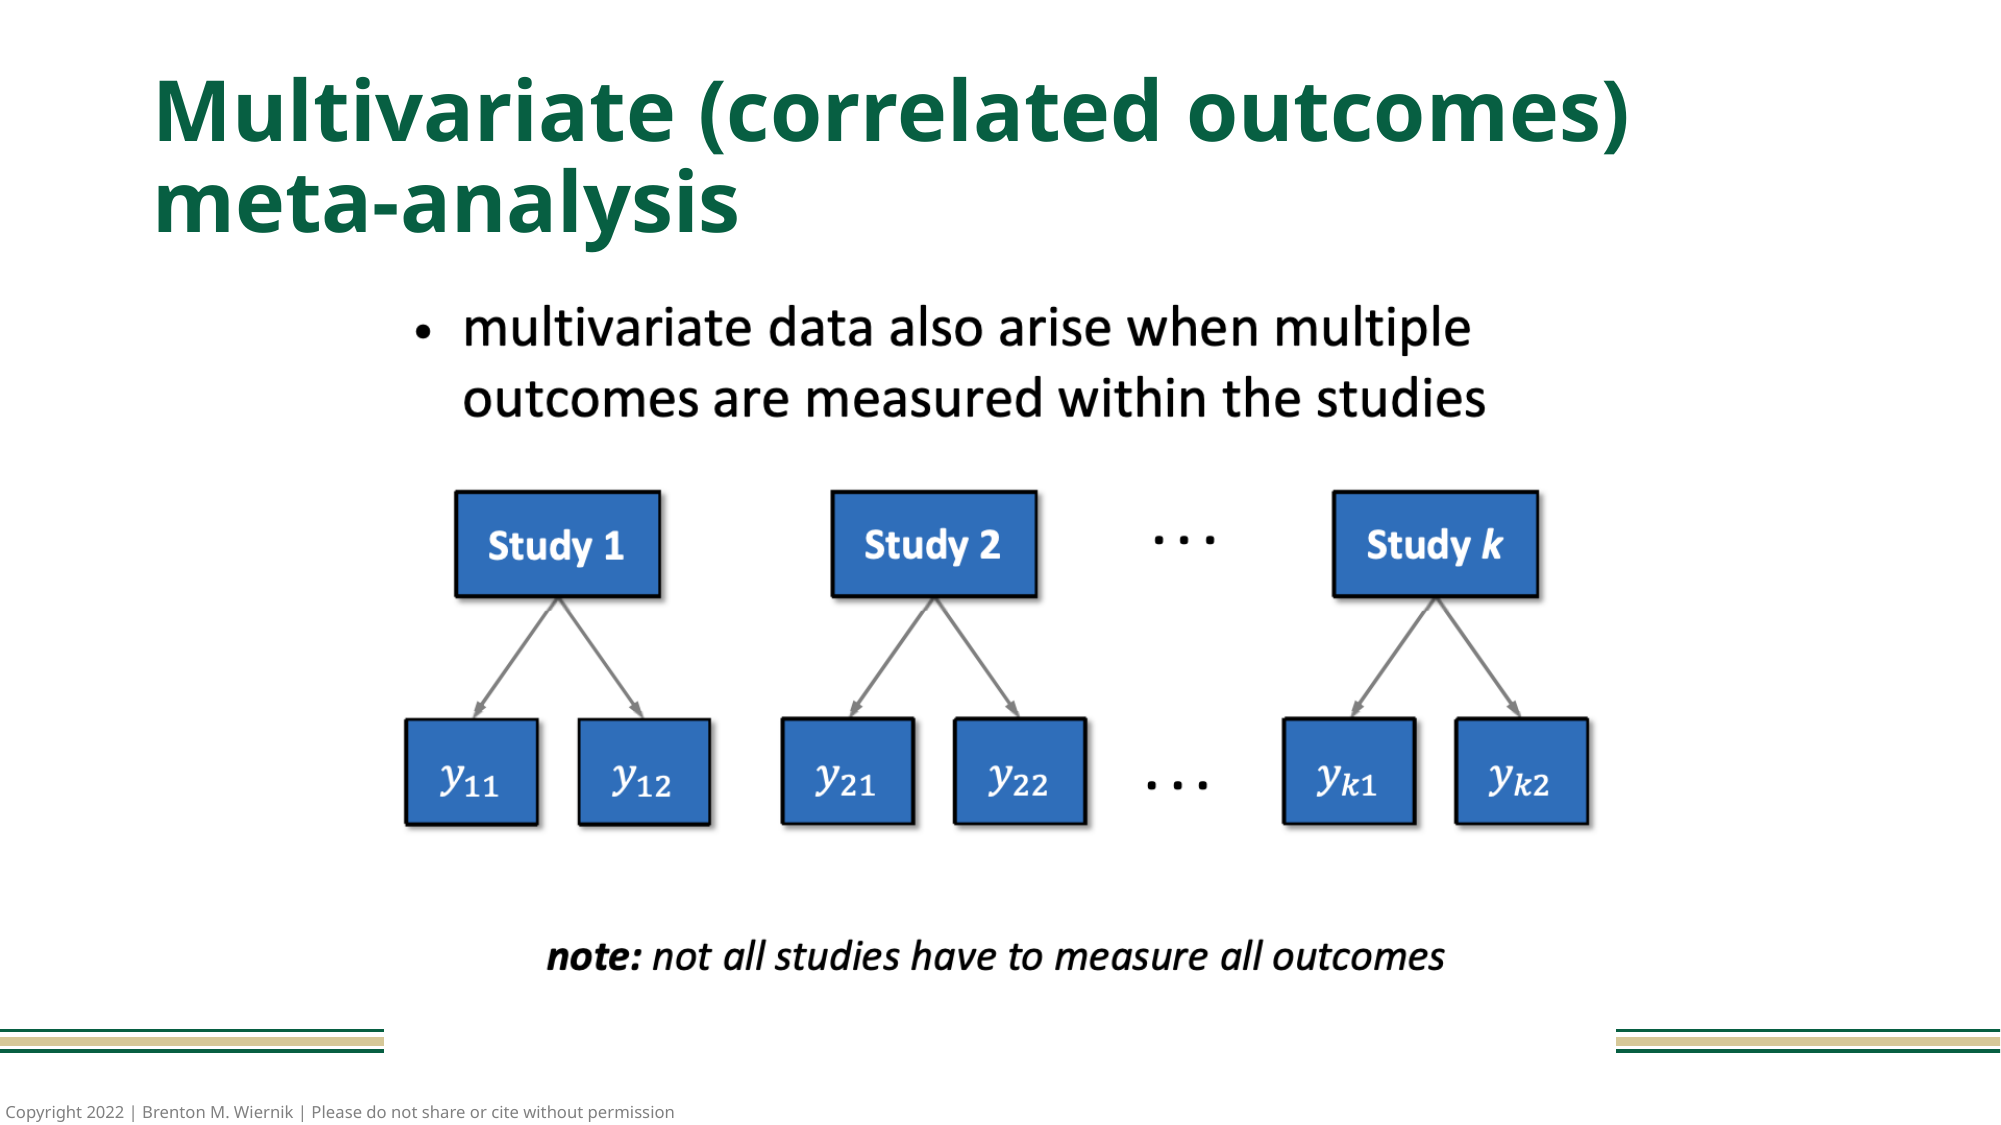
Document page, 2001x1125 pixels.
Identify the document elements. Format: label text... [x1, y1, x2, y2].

title Multivariate (correlated outcomes) meta-analysis [137, 59, 1863, 259]
picture [384, 283, 1616, 1066]
